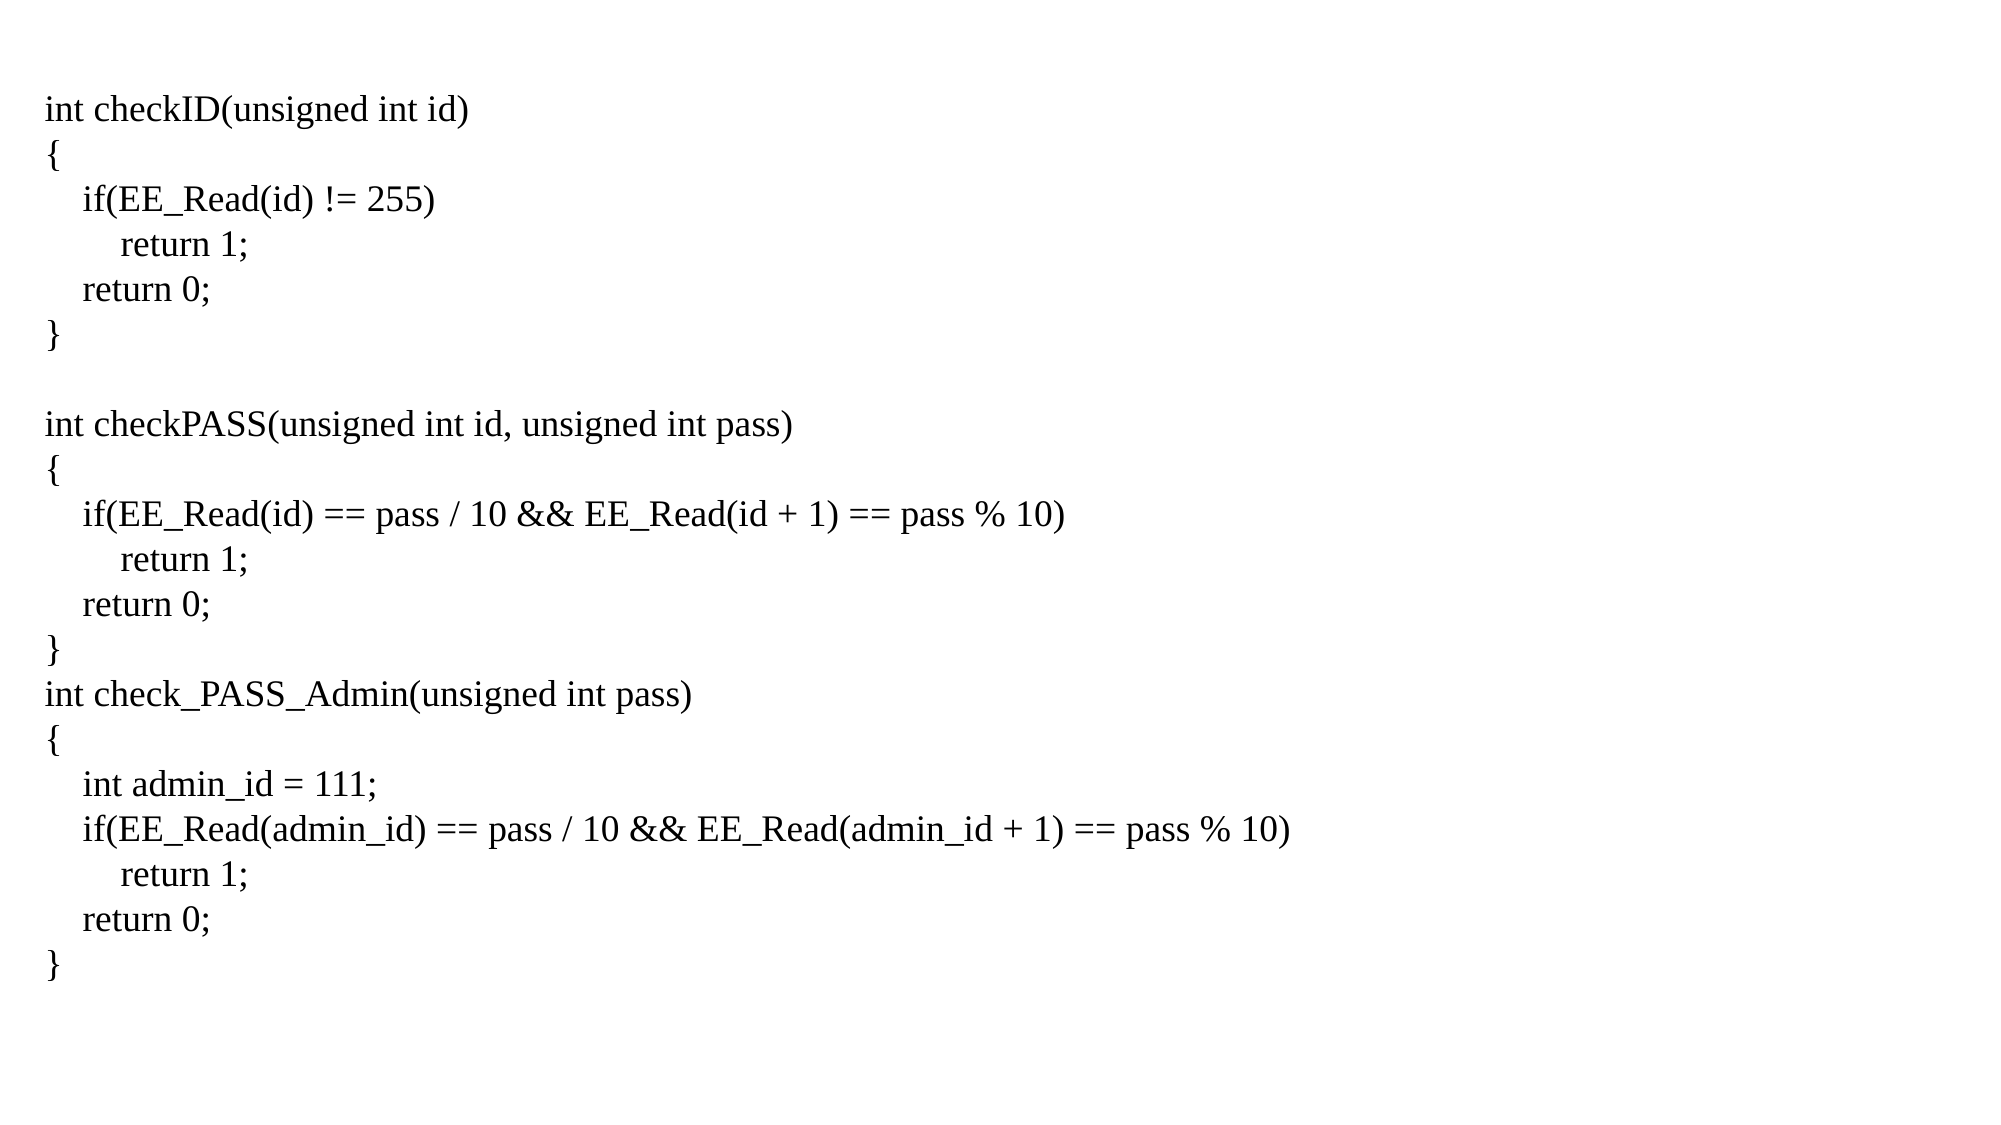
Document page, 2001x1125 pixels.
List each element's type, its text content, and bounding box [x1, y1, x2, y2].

text_box int checkID(unsigned int id) { if(EE_Read(id) != 255) return 1; return 0; } int checkPASS(unsigned int id, unsigned int pass) { if(EE_Read(id) == pass / 10 && EE_Read(id + 1) == pass % 10) return 1; return 0; } int check_PASS_Admin(unsigned int pass) { int admin_id = 111; if(EE_Read(admin_id) == pass / 10 && EE_Read(admin_id + 1) == pass % 10) return 1; return 0; } [29, 77, 1367, 992]
